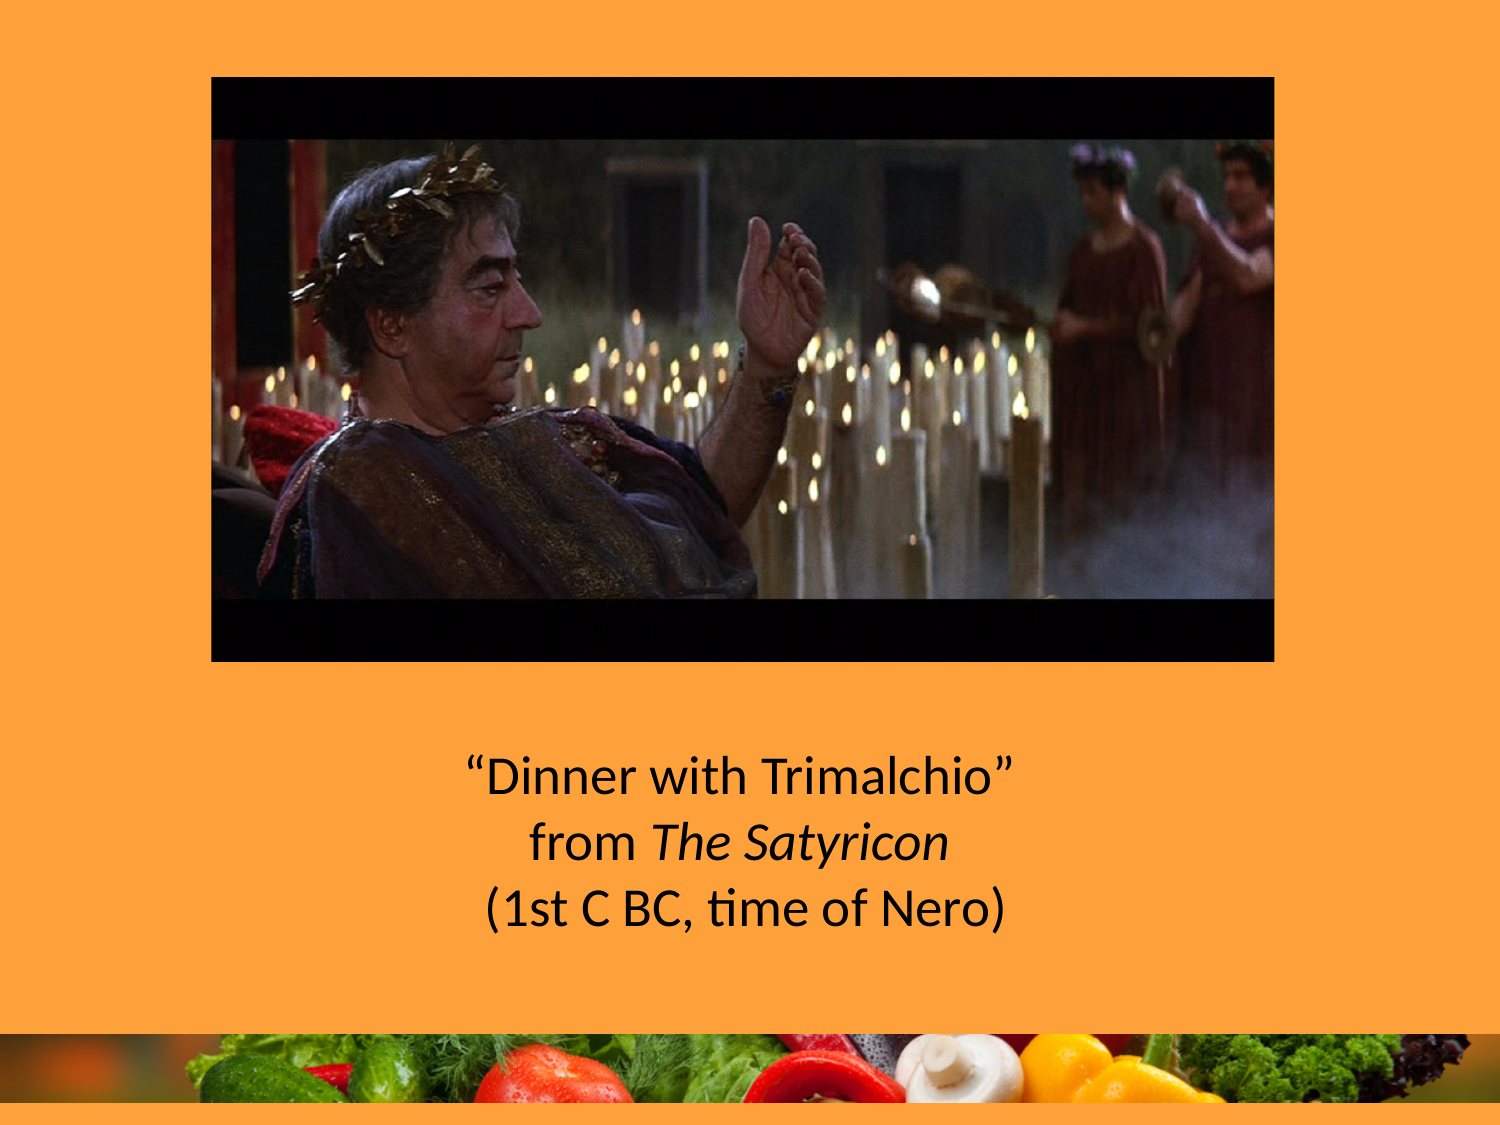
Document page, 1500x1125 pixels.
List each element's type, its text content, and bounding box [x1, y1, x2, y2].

title “Dinner with Trimalchio” from The Satyricon (1st C BC, time of Nero) [83, 730, 1410, 1013]
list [211, 76, 1275, 662]
picture [0, 1034, 1500, 1103]
